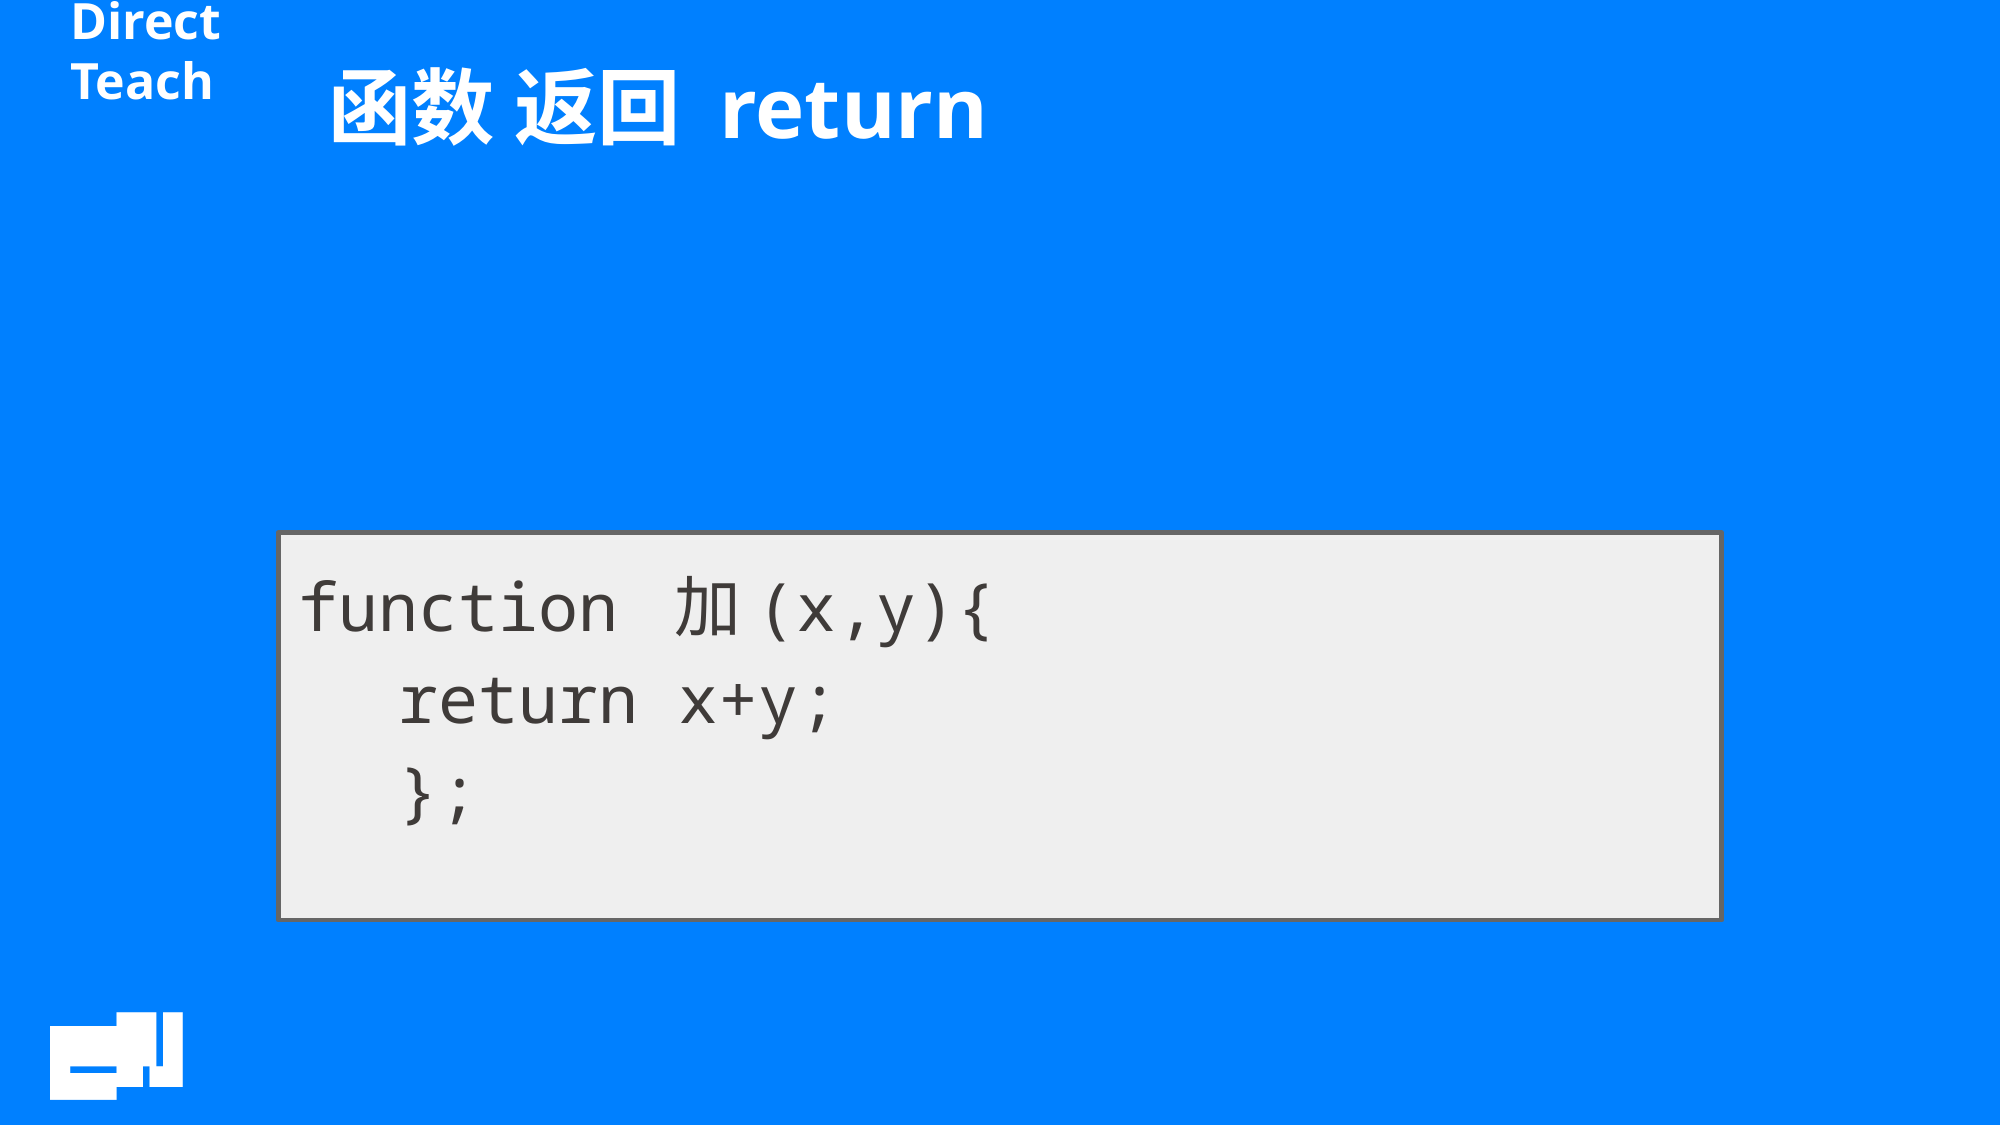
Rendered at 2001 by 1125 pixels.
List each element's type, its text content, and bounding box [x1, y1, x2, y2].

text_box function 加(x,y){ return x+y; }; [278, 532, 1722, 921]
picture [50, 1012, 183, 1100]
title 函数 返回 return [308, 12, 1950, 211]
text_box [116, 275, 1884, 932]
